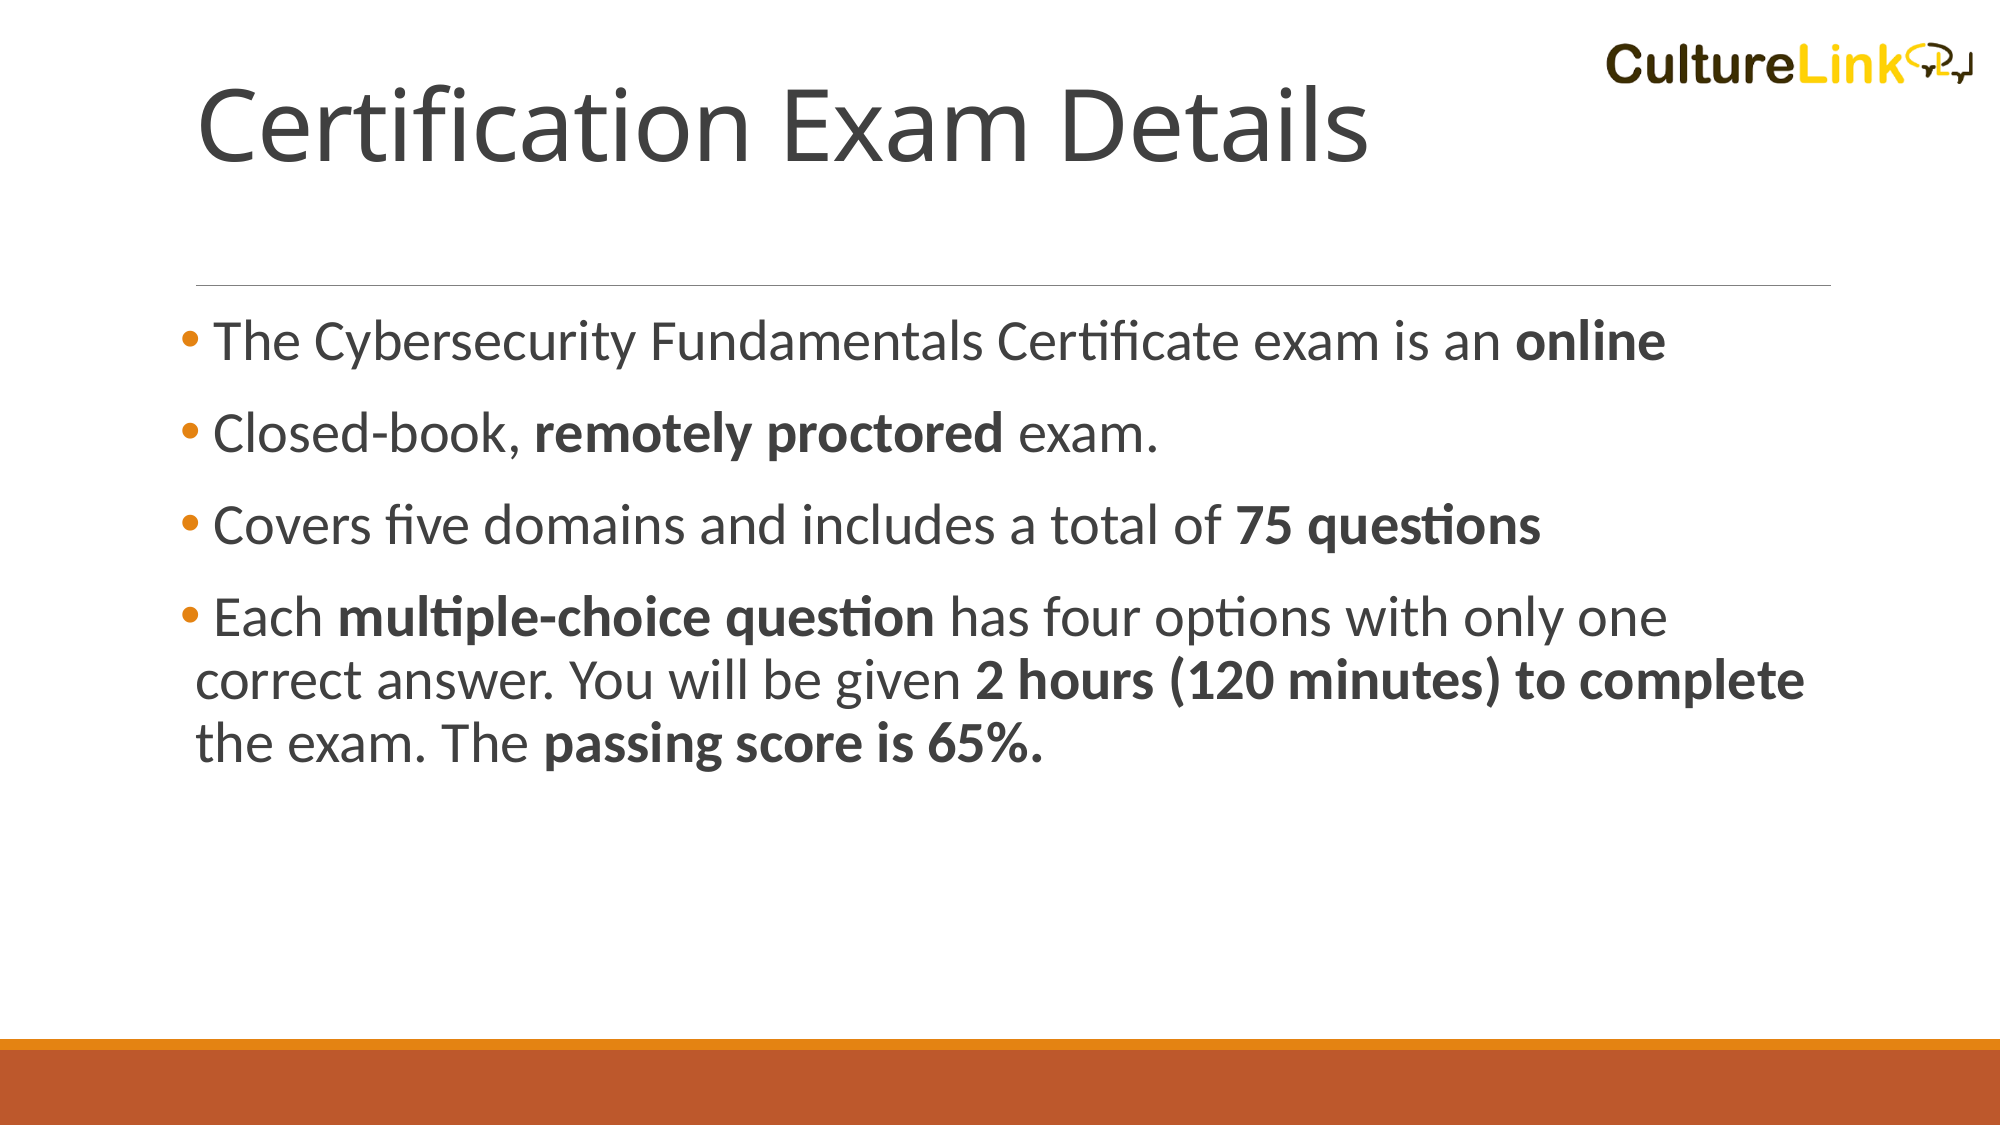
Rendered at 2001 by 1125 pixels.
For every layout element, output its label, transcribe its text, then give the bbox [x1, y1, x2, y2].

list The Cybersecurity Fundamentals Certificate exam is an online Closed-book, remotely proctored exam. Covers five domains and includes a total of 75 questions Each multiple-choice question has four options with only one correct answer. You will be given 2 hours (120 minutes) to complete the exam. The passing score is 65%. [180, 302, 1830, 963]
picture [1596, 26, 1989, 93]
title Certification Exam Details [180, 47, 1830, 190]
